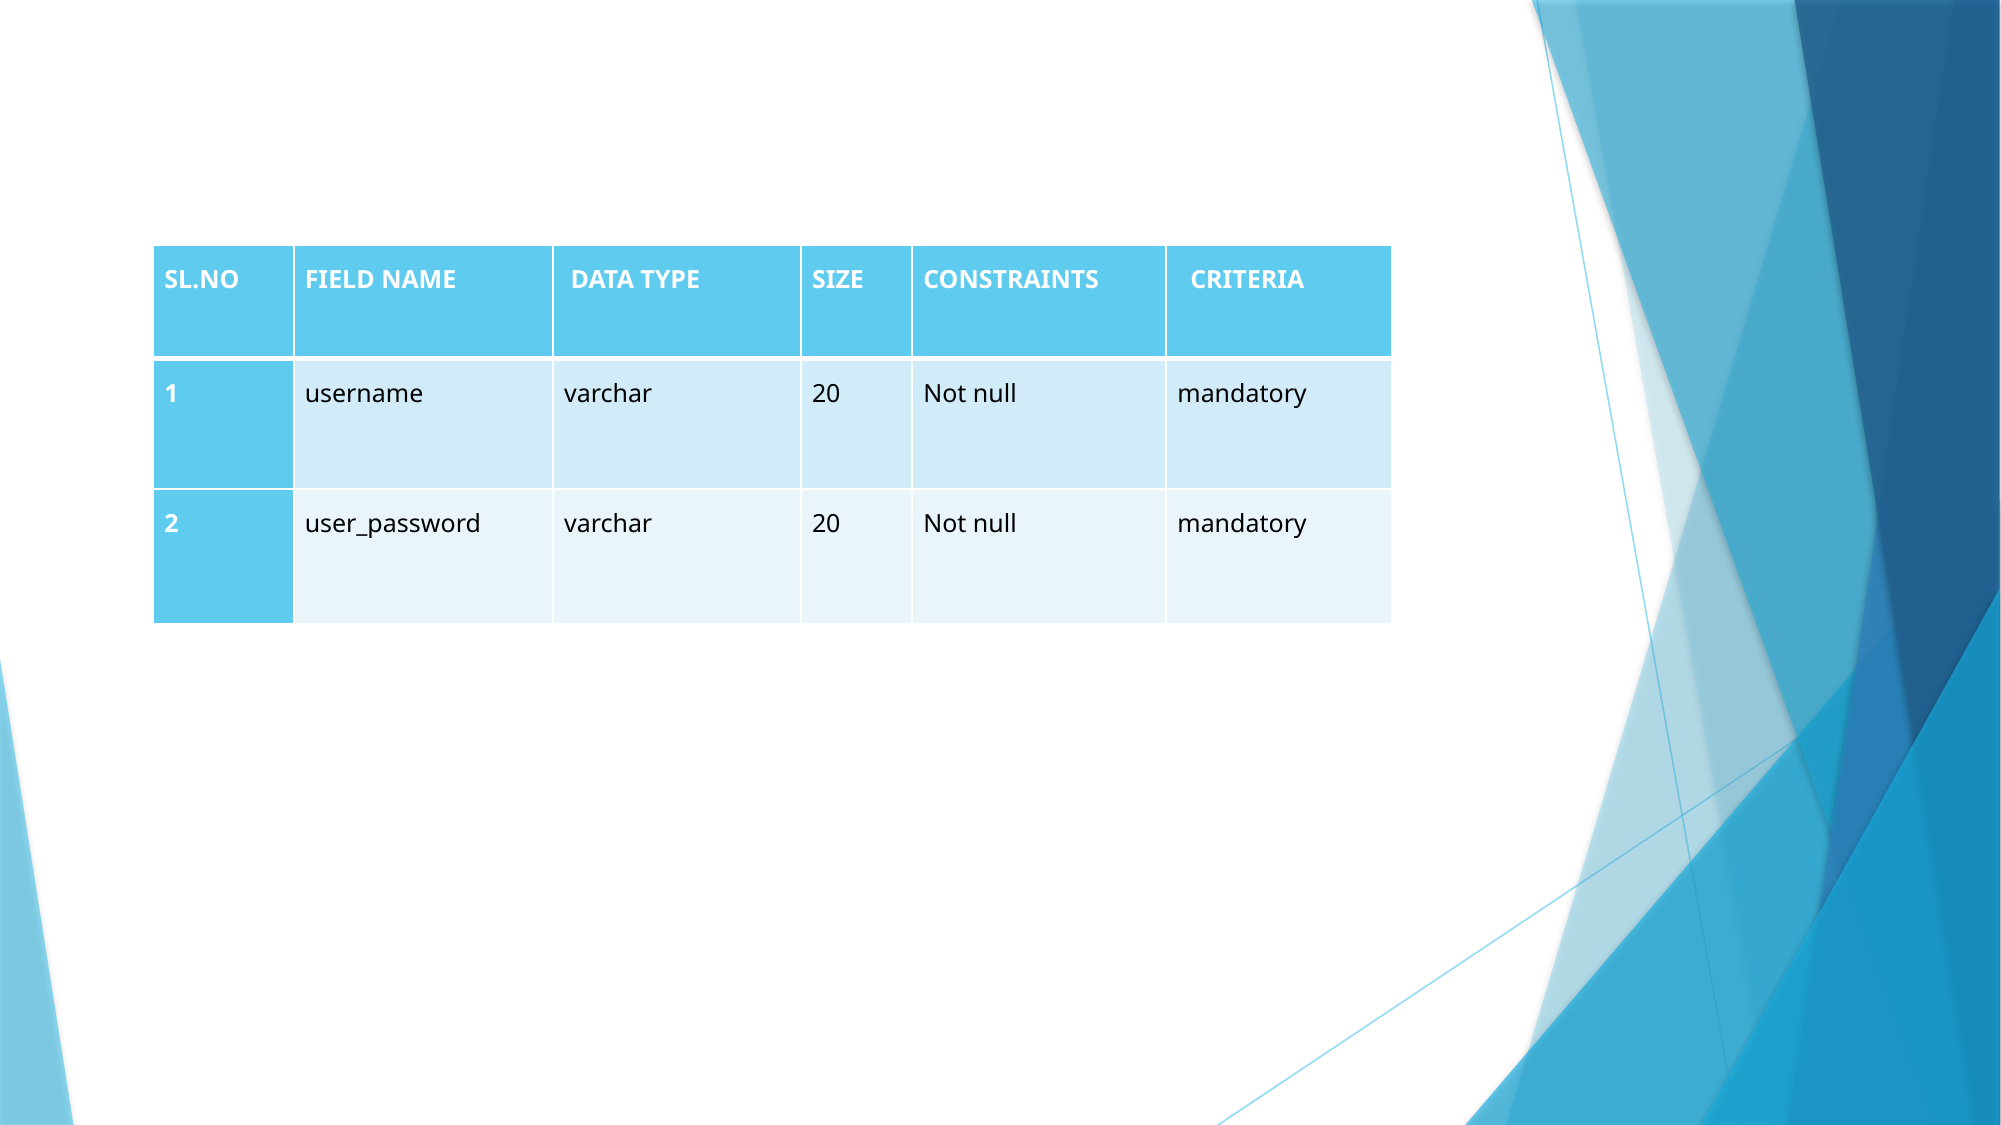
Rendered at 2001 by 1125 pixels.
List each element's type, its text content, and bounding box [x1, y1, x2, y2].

table_cell varchar [554, 490, 800, 623]
table_header DATA TYPE [554, 246, 800, 356]
table_cell 1 [154, 361, 293, 488]
table_header CRITERIA [1167, 246, 1391, 356]
table_header SIZE [802, 246, 911, 356]
table_cell Not null [913, 361, 1165, 488]
table_cell mandatory [1167, 361, 1391, 488]
table_cell varchar [554, 361, 800, 488]
table_cell user_password [295, 490, 552, 623]
table_cell mandatory [1167, 490, 1391, 623]
table_cell username [295, 361, 552, 488]
table_cell 20 [802, 361, 911, 488]
table_cell Not null [913, 490, 1165, 623]
table_header SL.NO [154, 246, 293, 356]
table_header FIELD NAME [295, 246, 552, 356]
table_header CONSTRAINTS [913, 246, 1165, 356]
table_cell 20 [802, 490, 911, 623]
table_cell 2 [154, 490, 293, 623]
